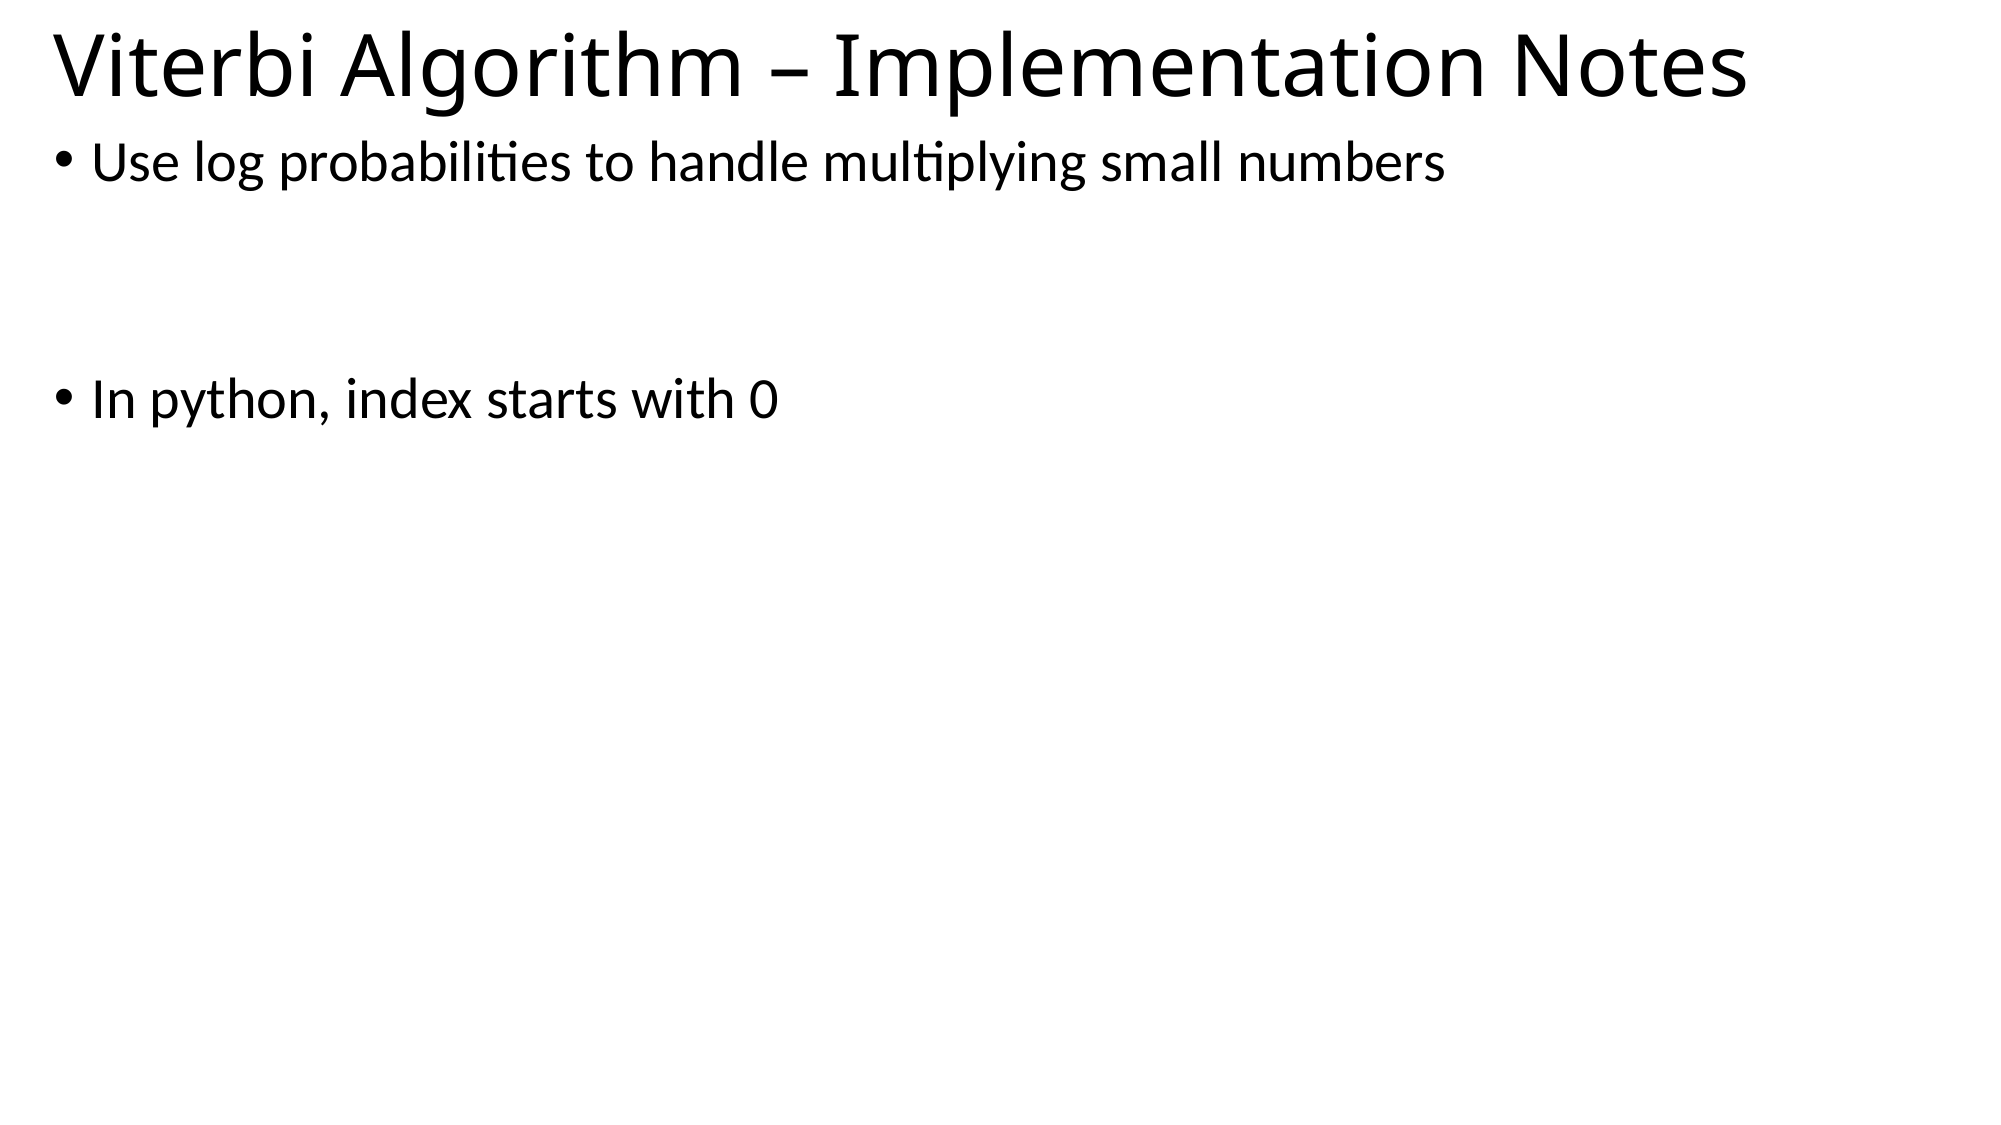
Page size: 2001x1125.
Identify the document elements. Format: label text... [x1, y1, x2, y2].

title Viterbi Algorithm – Implementation Notes [39, 14, 1950, 124]
